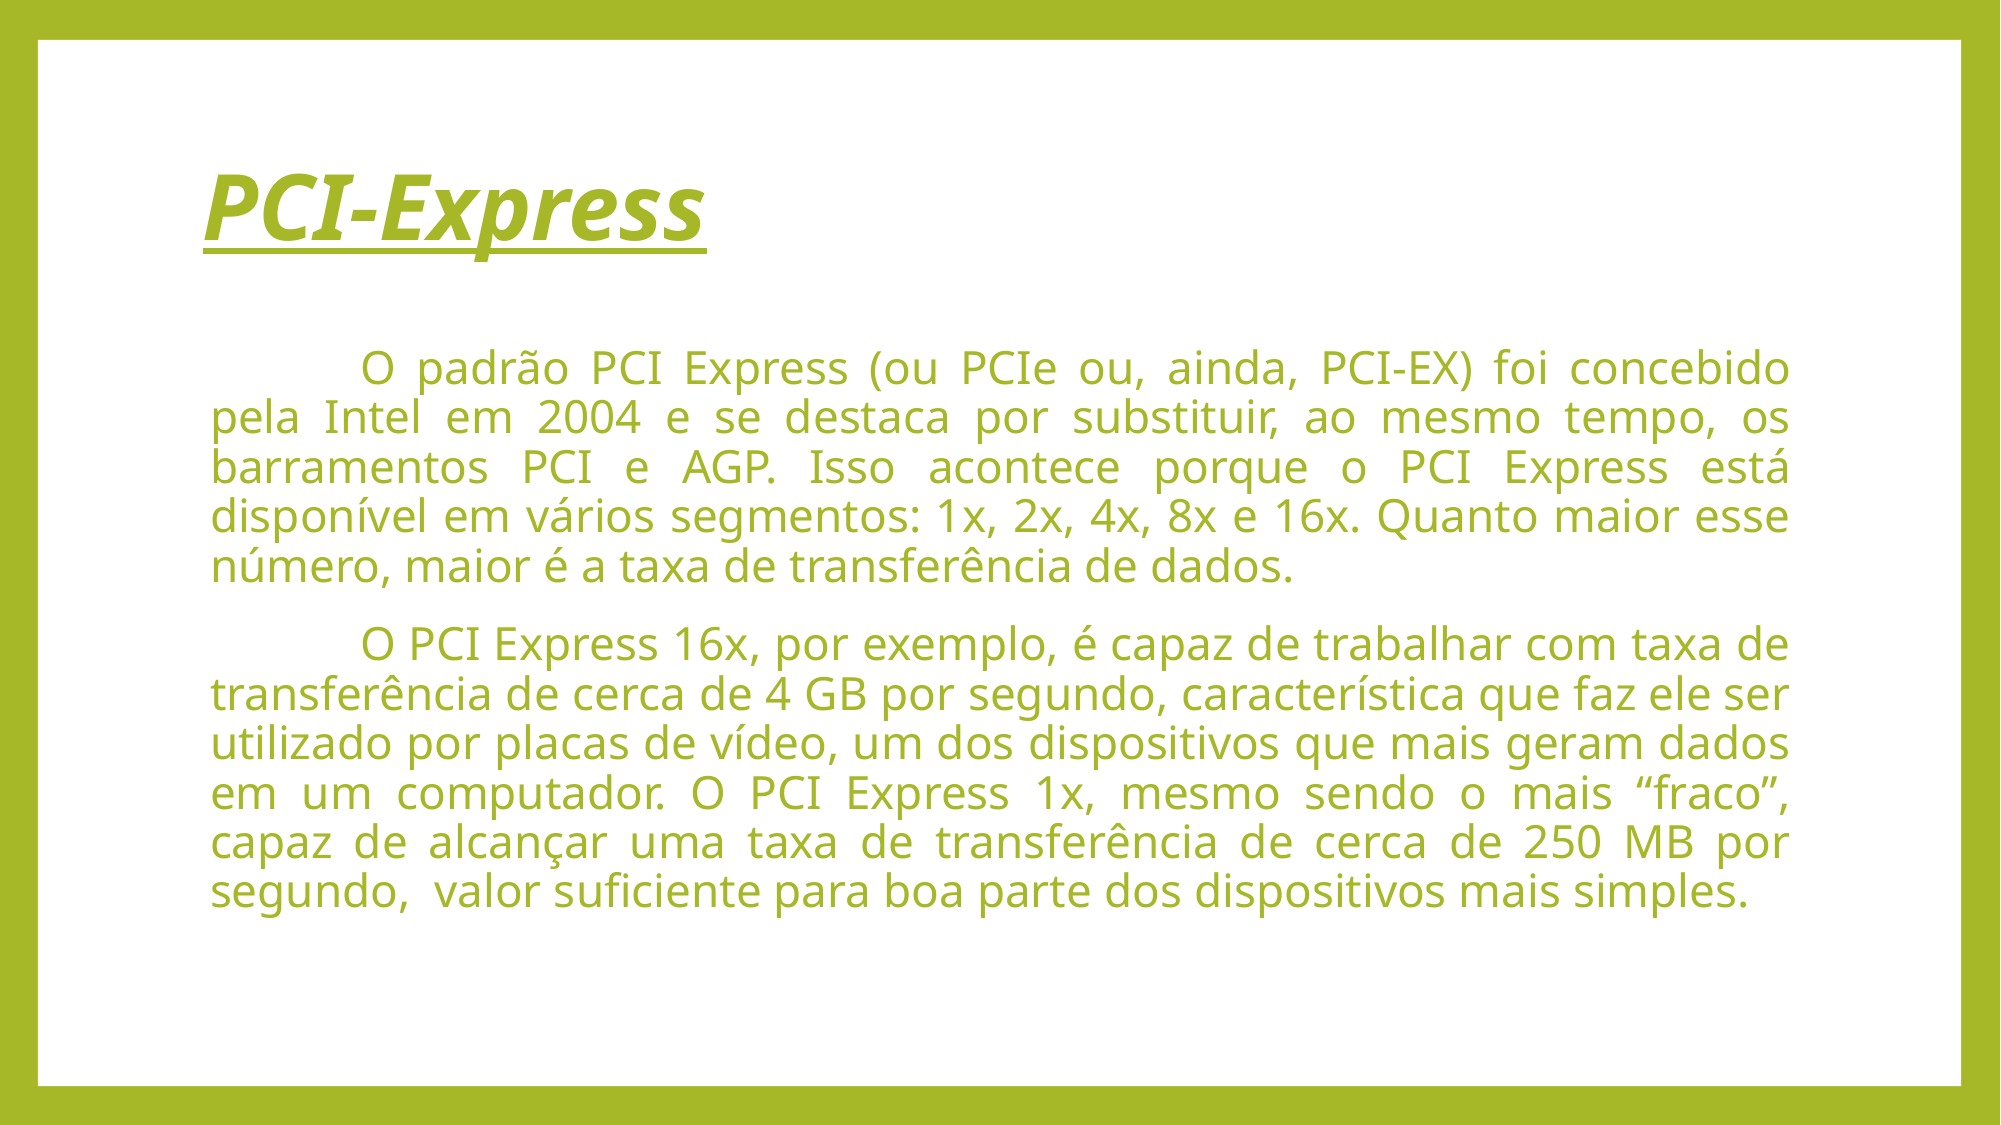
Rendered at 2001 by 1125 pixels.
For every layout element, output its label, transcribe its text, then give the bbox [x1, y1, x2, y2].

title PCI-Express [187, 99, 1808, 323]
list O padrão PCI Express (ou PCIe ou, ainda, PCI-EX) foi concebido pela Intel em 2004 e se destaca por substituir, ao mesmo tempo, os barramentos PCI e AGP. Isso acontece porque o PCI Express está disponível em vários segmentos: 1x, 2x, 4x, 8x e 16x. Quanto maior esse número, maior é a taxa de transferência de dados. O PCI Express 16x, por exemplo, é capaz de trabalhar com taxa de transferência de cerca de 4 GB por segundo, característica que faz ele ser utilizado por placas de vídeo, um dos dispositivos que mais geram dados em um computador. O PCI Express 1x, mesmo sendo o mais “fraco”, capaz de alcançar uma taxa de transferência de cerca de 250 MB por segundo, valor suficiente para boa parte dos dispositivos mais simples. [187, 337, 1808, 1000]
